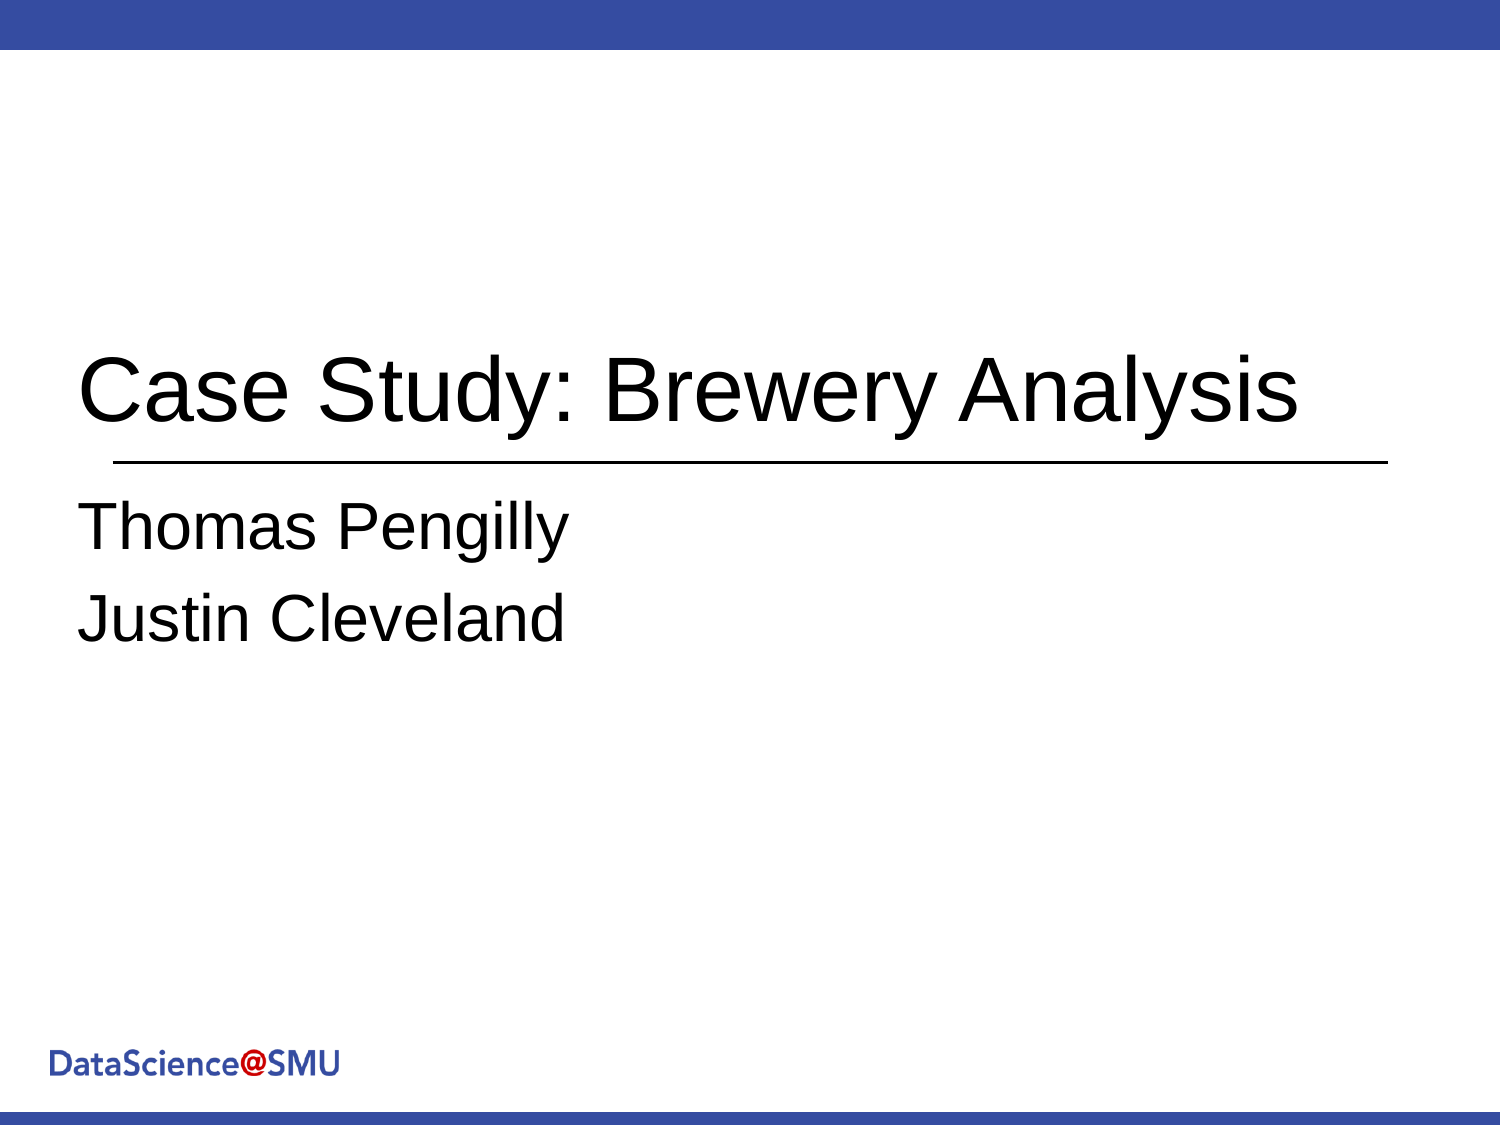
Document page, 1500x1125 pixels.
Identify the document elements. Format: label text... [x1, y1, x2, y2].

subtitle Thomas Pengilly Justin Cleveland [62, 474, 1463, 763]
picture [50, 1049, 339, 1076]
title Case Study: Brewery Analysis [62, 299, 1450, 448]
